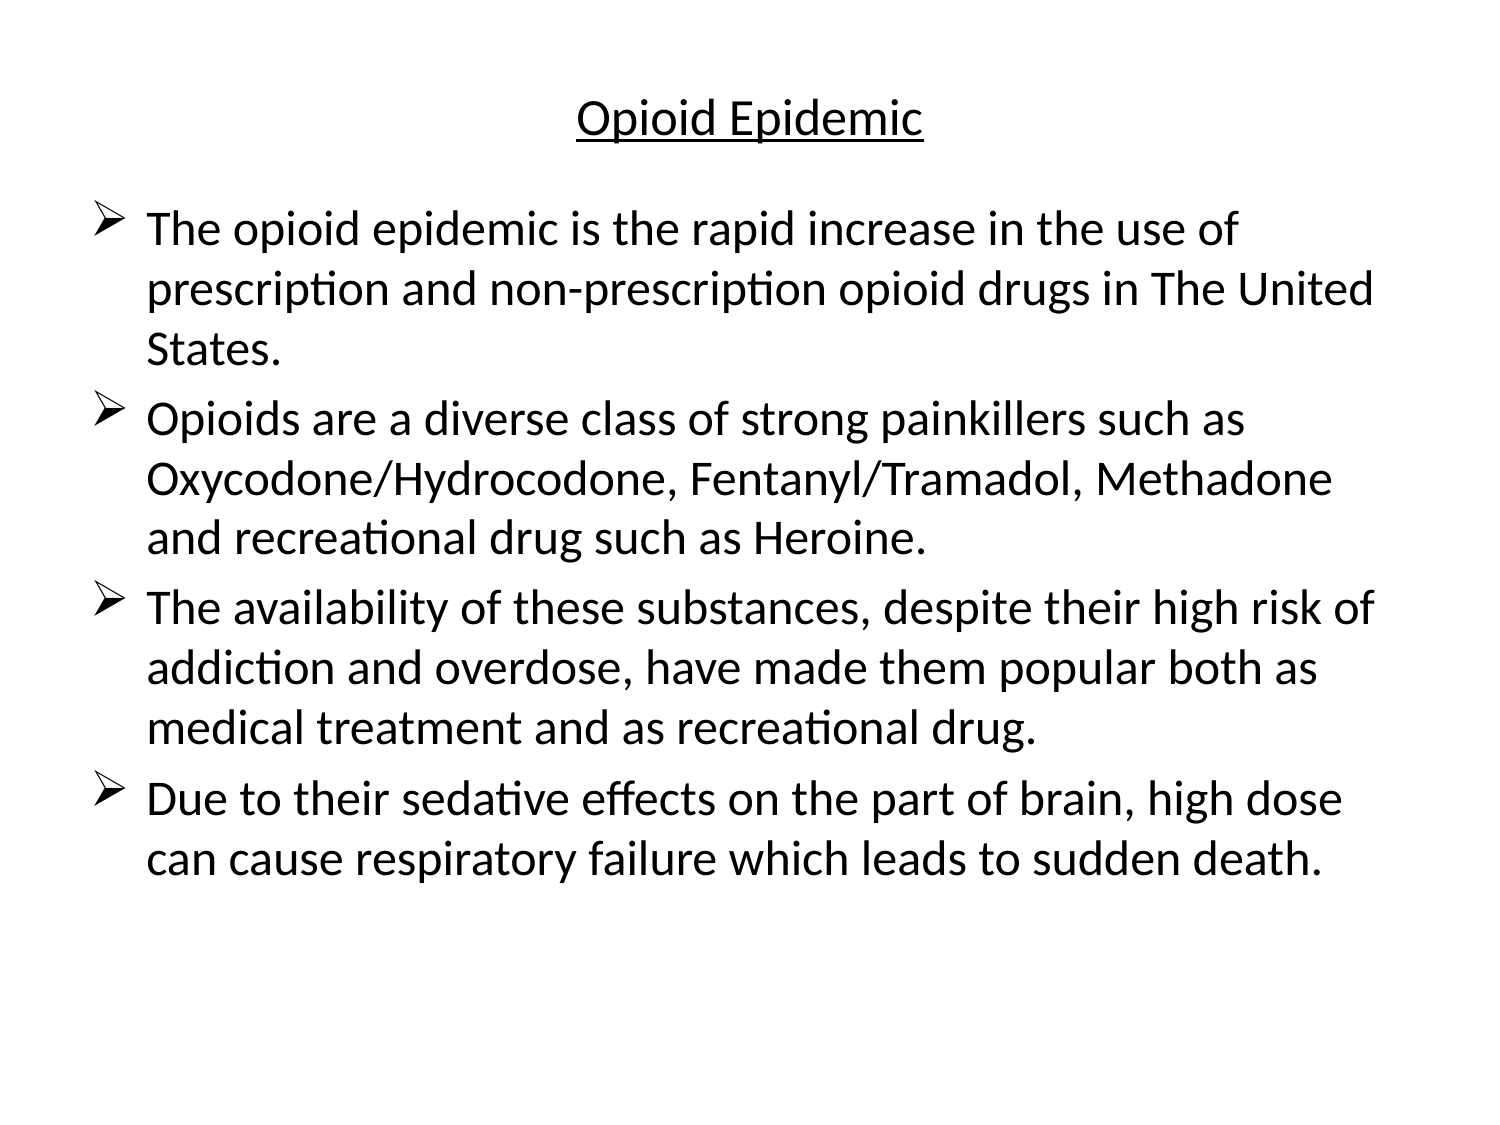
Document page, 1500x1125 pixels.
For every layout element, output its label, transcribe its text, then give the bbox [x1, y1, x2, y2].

list The opioid epidemic is the rapid increase in the use of prescription and non-prescription opioid drugs in The United States. Opioids are a diverse class of strong painkillers such as Oxycodone/Hydrocodone, Fentanyl/Tramadol, Methadone and recreational drug such as Heroine. The availability of these substances, despite their high risk of addiction and overdose, have made them popular both as medical treatment and as recreational drug. Due to their sedative effects on the part of brain, high dose can cause respiratory failure which leads to sudden death. [75, 187, 1425, 1005]
title Opioid Epidemic [75, 75, 1425, 187]
